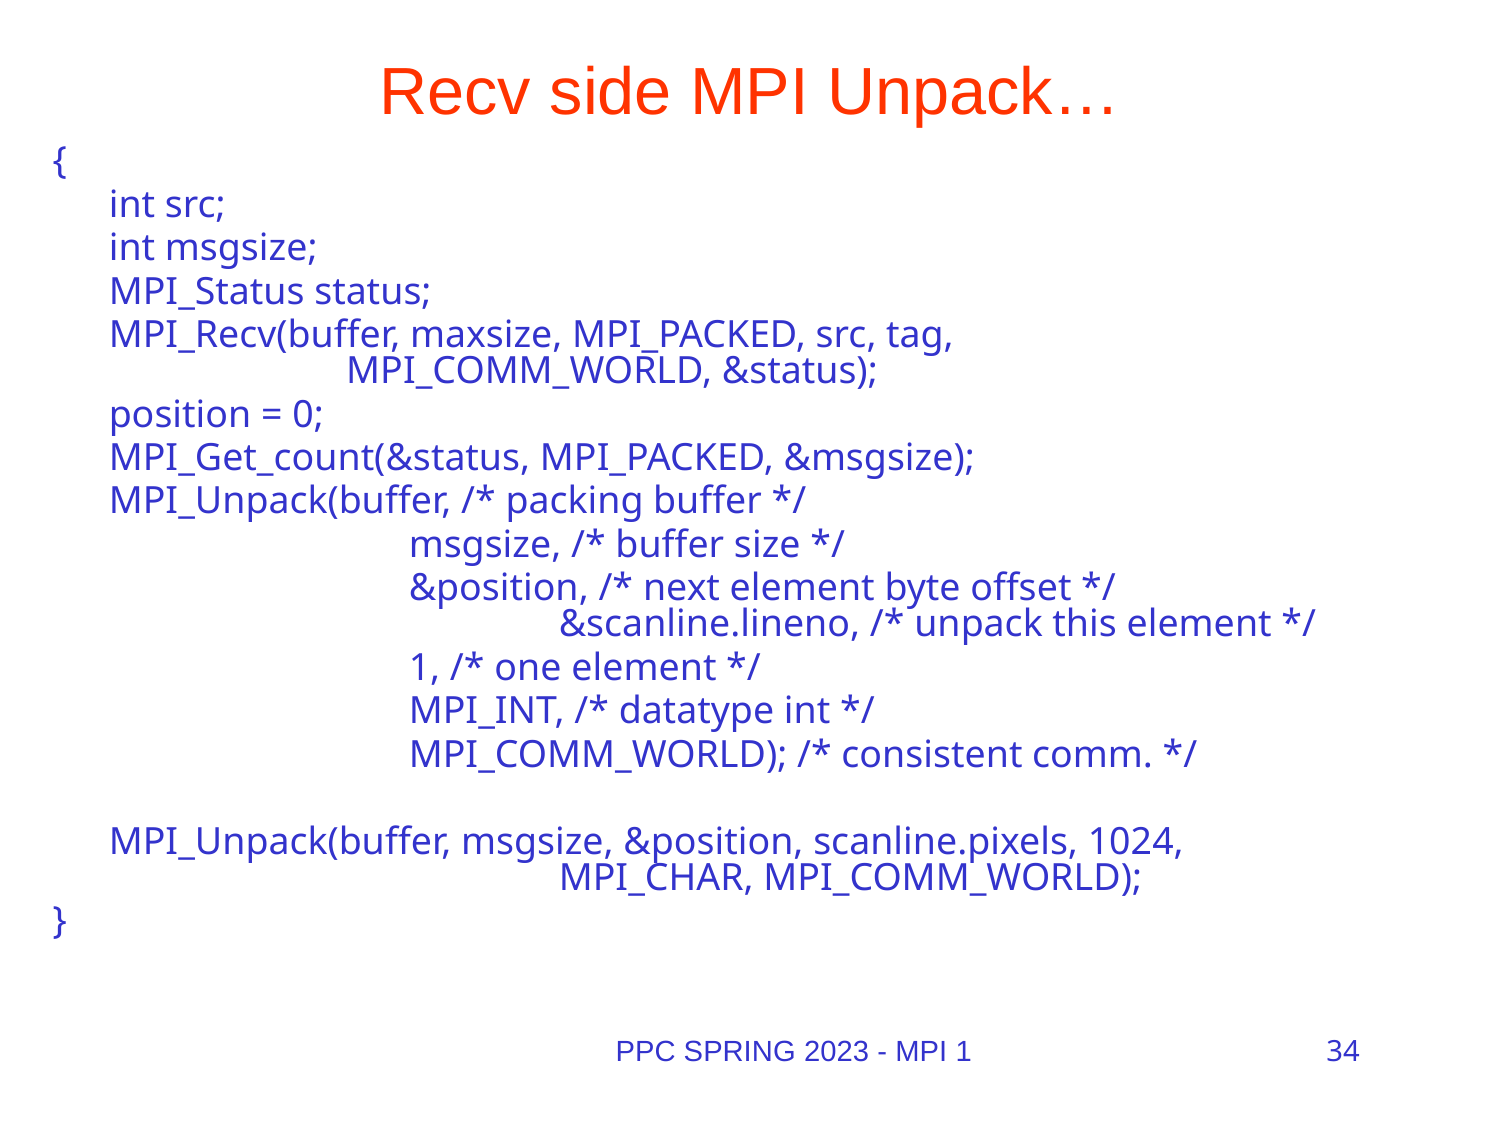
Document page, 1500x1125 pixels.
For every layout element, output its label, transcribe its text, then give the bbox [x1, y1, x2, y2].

title Recv side MPI Unpack… [112, 24, 1388, 137]
list { int src; int msgsize; MPI_Status status; MPI_Recv(buffer, maxsize, MPI_PACKED, src, tag, MPI_COMM_WORLD, &status); position = 0; MPI_Get_count(&status, MPI_PACKED, &msgsize); MPI_Unpack(buffer, /* packing buffer */ msgsize, /* buffer size */ &position, /* next element byte offset */ &scanline.lineno, /* unpack this element */ 1, /* one element */ MPI_INT, /* datatype int */ MPI_COMM_WORLD); /* consistent comm. */ MPI_Unpack(buffer, msgsize, &position, scanline.pixels, 1024, MPI_CHAR, MPI_COMM_WORLD); } [37, 137, 1463, 1000]
footer PPC SPRING 2023 - MPI 1 [387, 1024, 1201, 1101]
slide_number 34 [1224, 1024, 1376, 1101]
